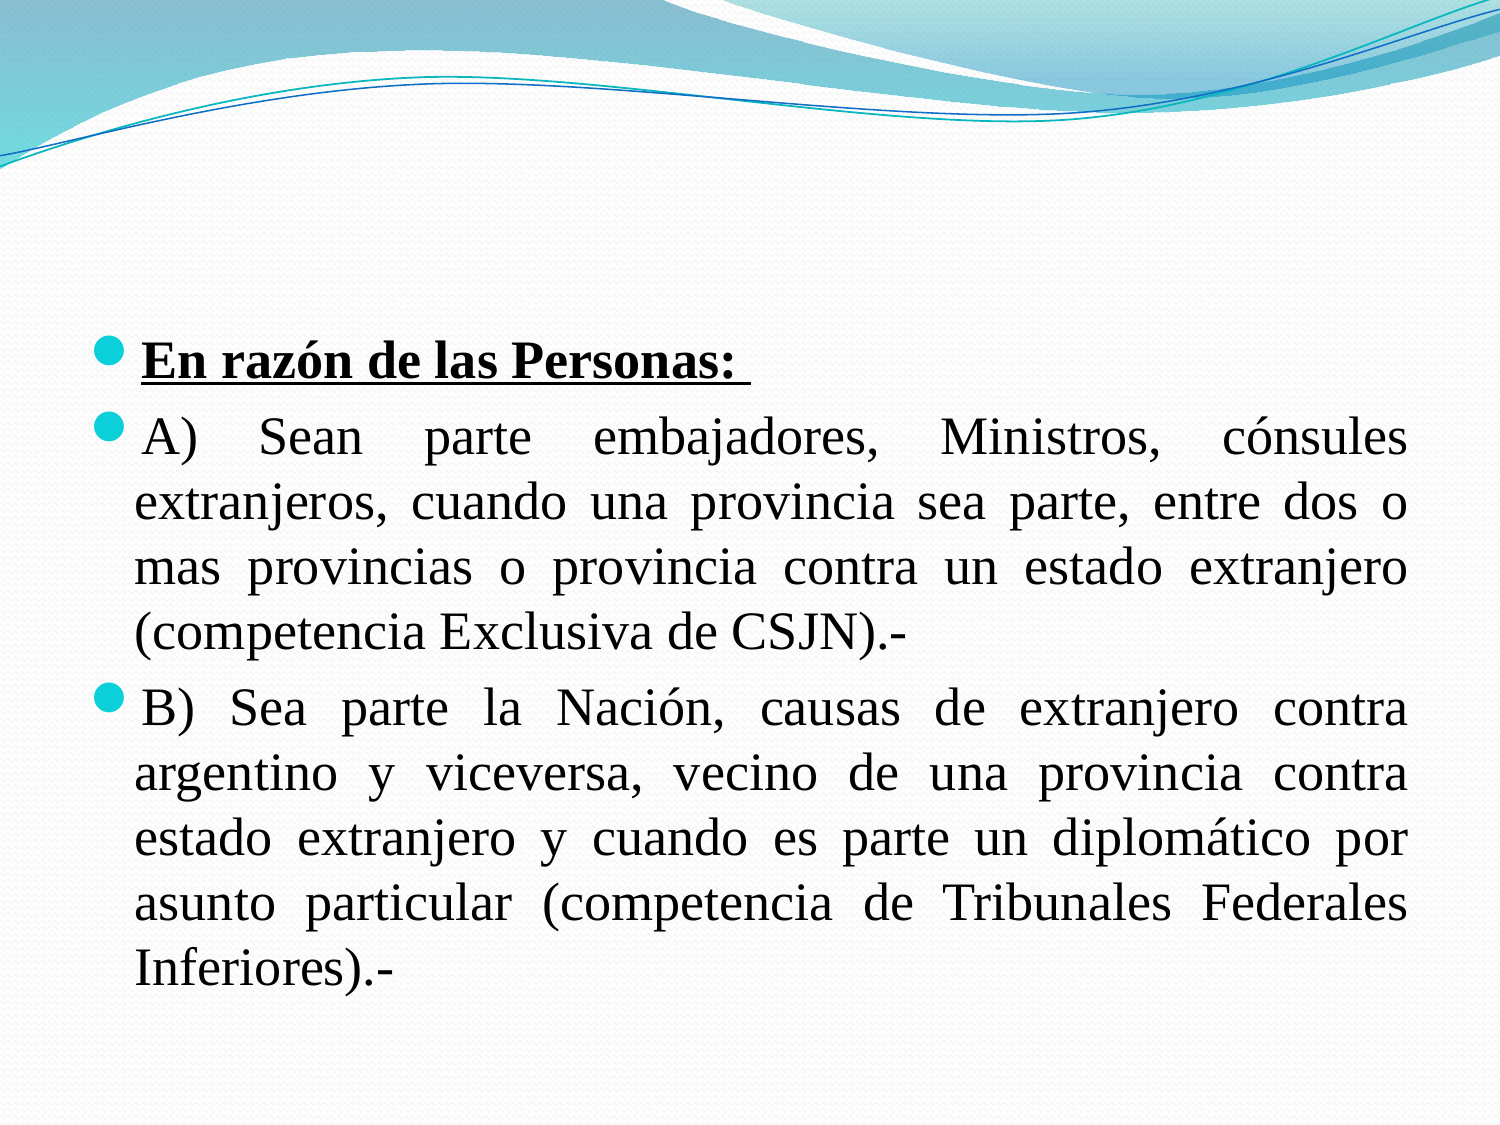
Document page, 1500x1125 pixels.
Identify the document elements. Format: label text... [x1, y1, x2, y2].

list En razón de las Personas: A) Sean parte embajadores, Ministros, cónsules extranjeros, cuando una provincia sea parte, entre dos o mas provincias o provincia contra un estado extranjero (competencia Exclusiva de CSJN).- B) Sea parte la Nación, causas de extranjero contra argentino y viceversa, vecino de una provincia contra estado extranjero y cuando es parte un diplomático por asunto particular (competencia de Tribunales Federales Inferiores).- [75, 317, 1425, 1038]
